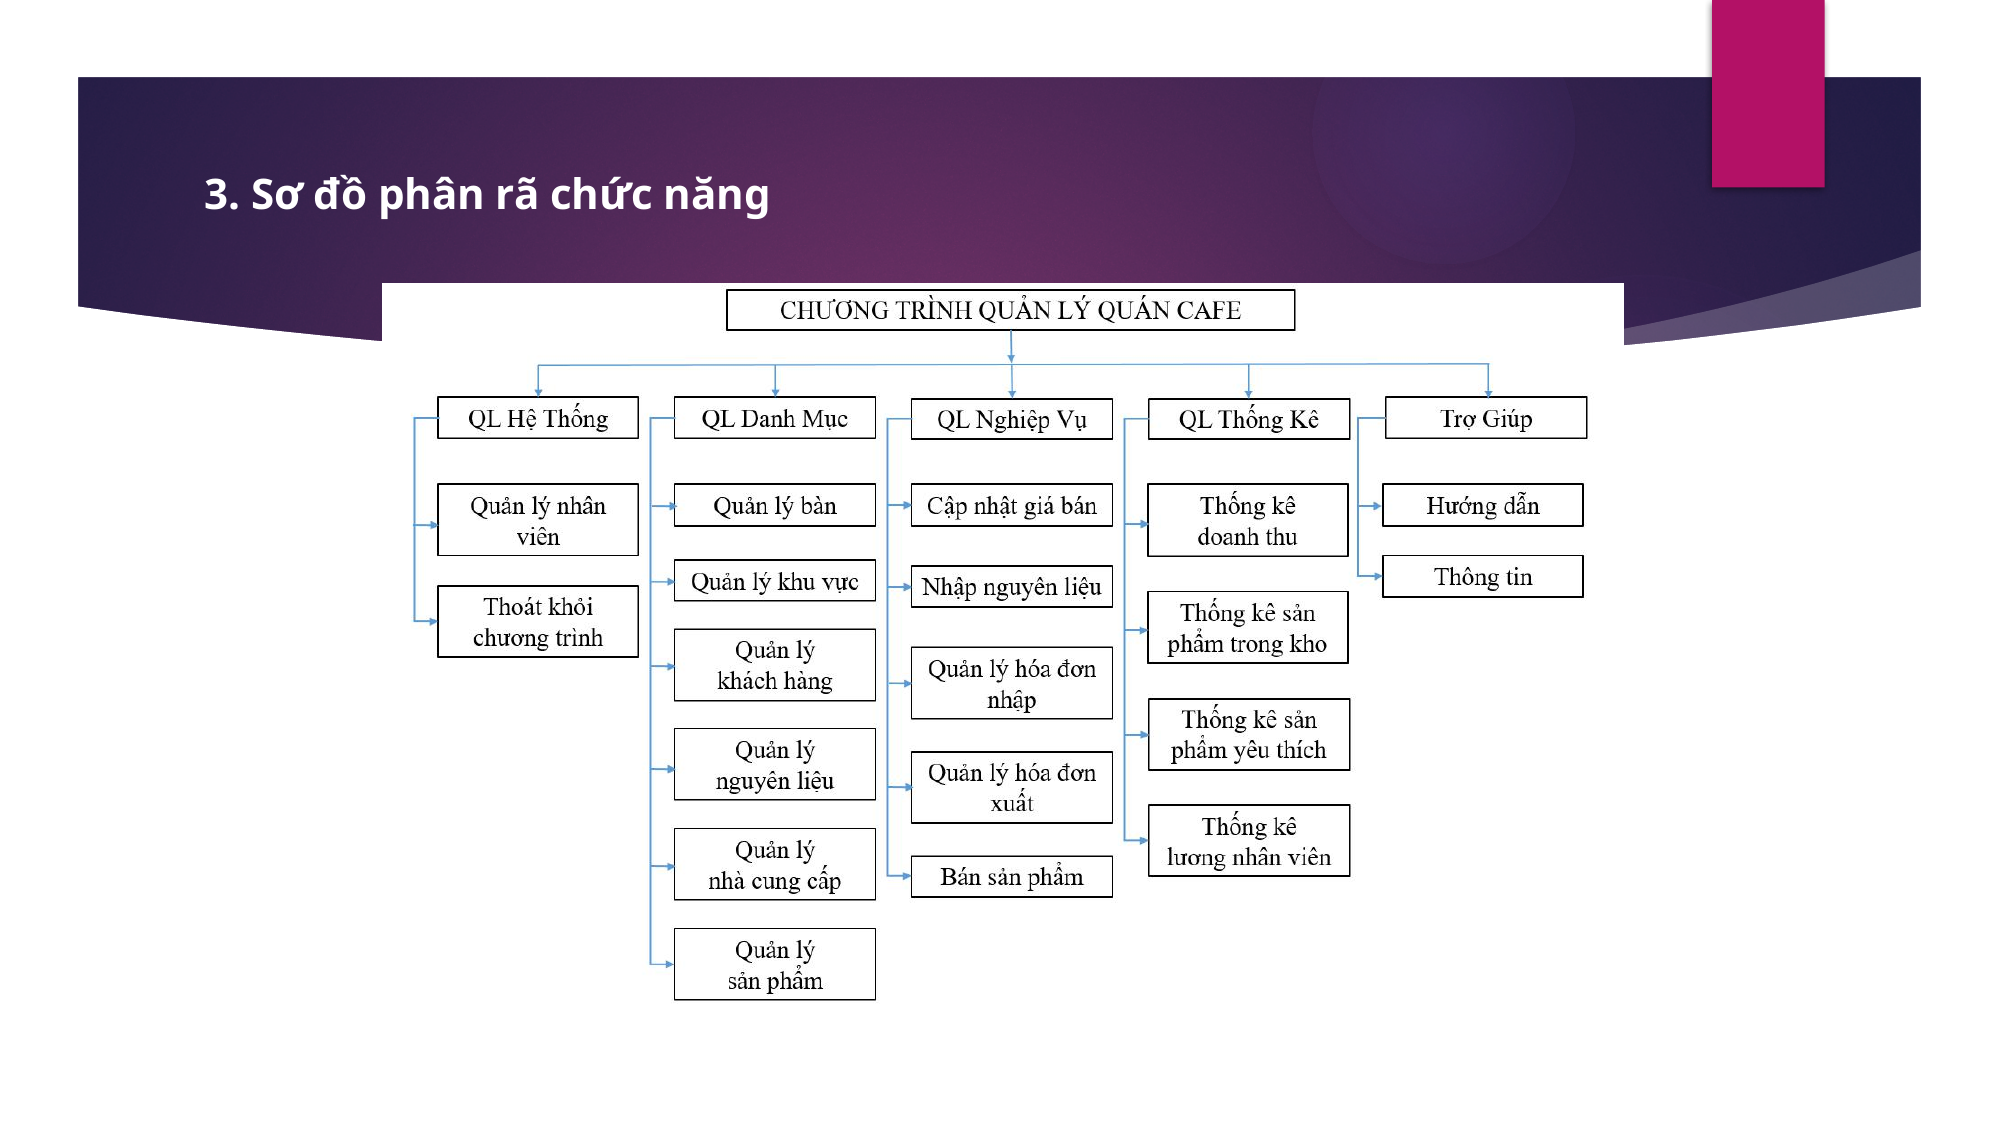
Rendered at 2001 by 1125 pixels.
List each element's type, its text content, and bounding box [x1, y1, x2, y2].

title 3. Sơ đồ phân rã chức năng [189, 159, 1627, 276]
picture [382, 283, 1624, 1011]
